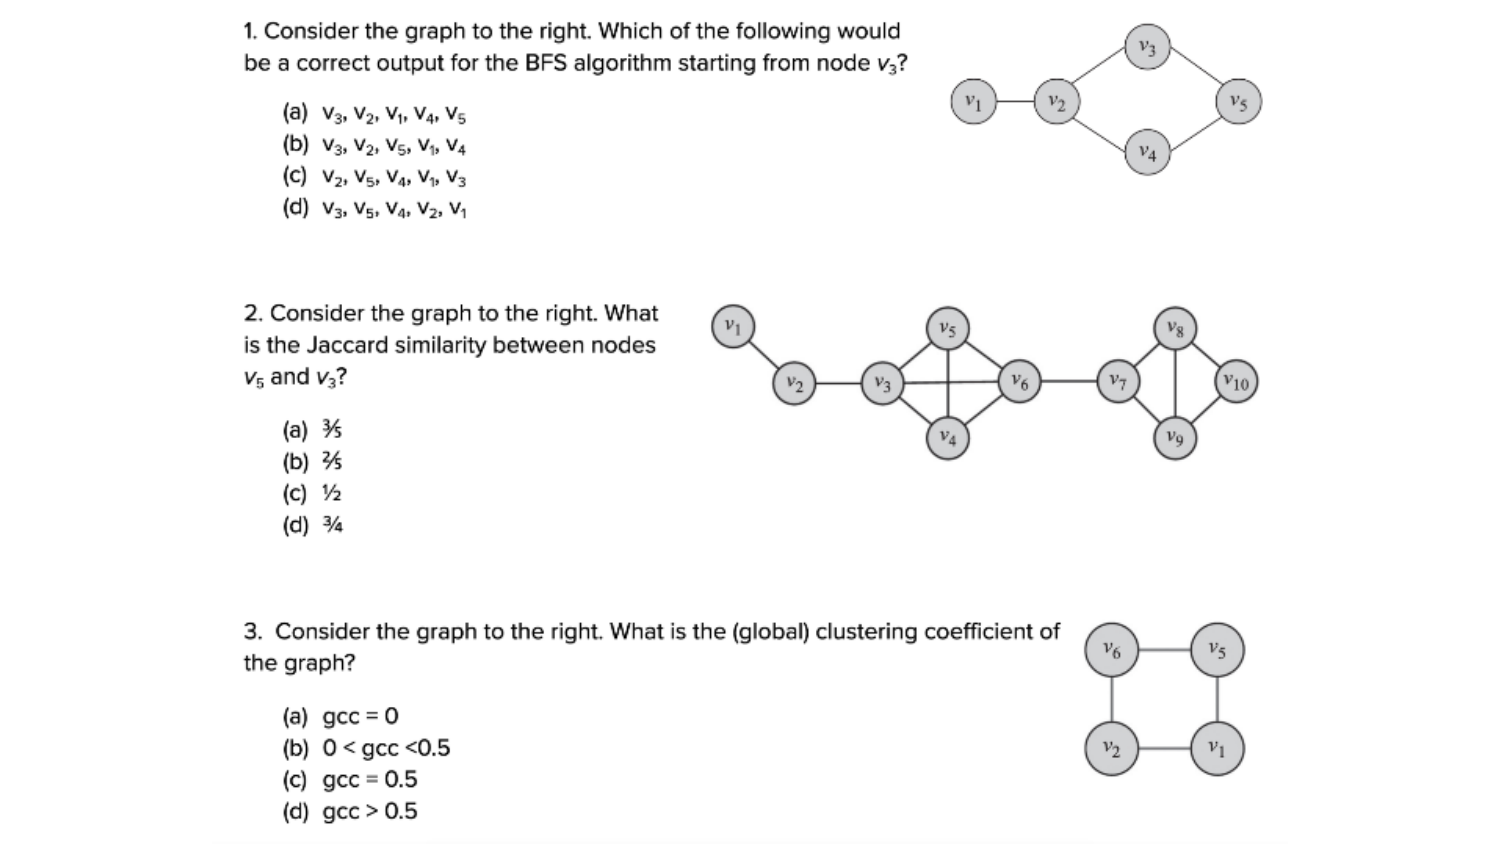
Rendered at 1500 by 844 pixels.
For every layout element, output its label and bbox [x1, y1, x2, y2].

picture [211, 0, 1289, 844]
